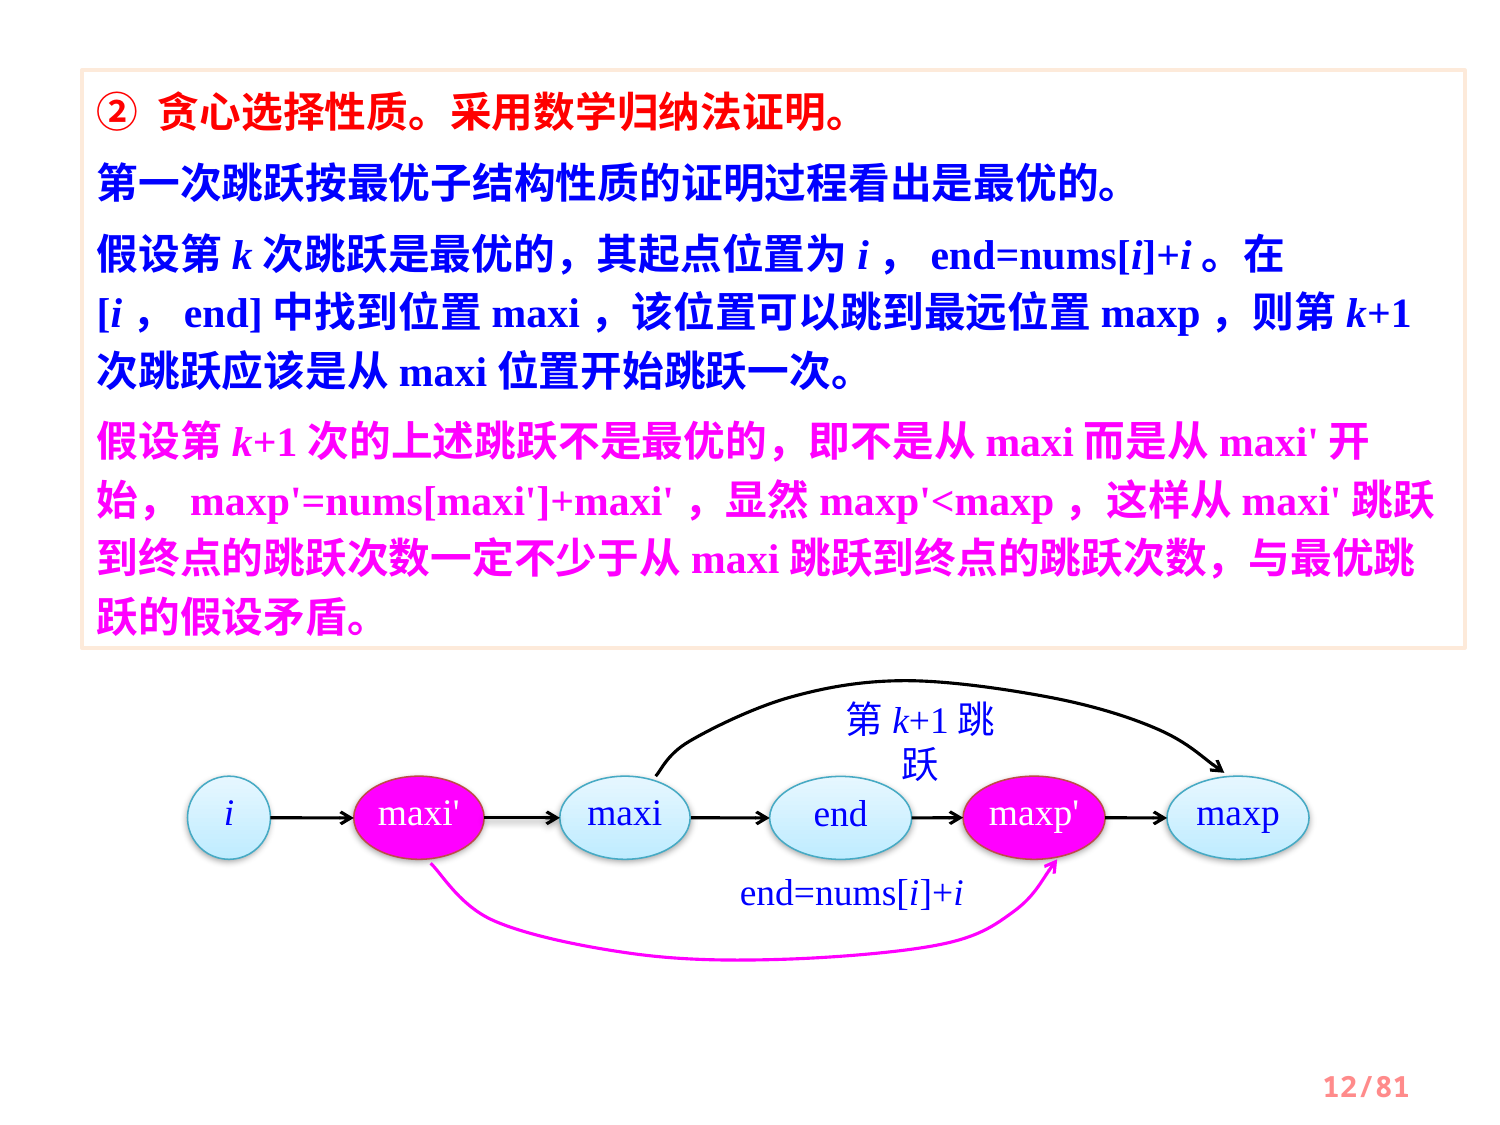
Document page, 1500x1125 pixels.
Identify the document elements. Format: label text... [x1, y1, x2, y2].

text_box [187, 680, 1310, 962]
slide_number 12/81 [1074, 1057, 1425, 1118]
text_box ② 贪心选择性质。采用数学归纳法证明。 第一次跳跃按最优子结构性质的证明过程看出是最优的。 假设第k次跳跃是最优的，其起点位置为i，end=nums[i]+i。在[i，end]中找到位置maxi，该位置可以跳到最远位置maxp，则第k+1次跳跃应该是从maxi位置开始跳跃一次。 假设第k+1次的上述跳跃不是最优的，即不是从maxi而是从maxi'开始，maxp'=nums[maxi']+maxi'，显然maxp'<maxp，这样从maxi'跳跃到终点的跳跃次数一定不少于从maxi跳跃到终点的跳跃次数，与最优跳跃的假设矛盾。 [80, 68, 1467, 650]
